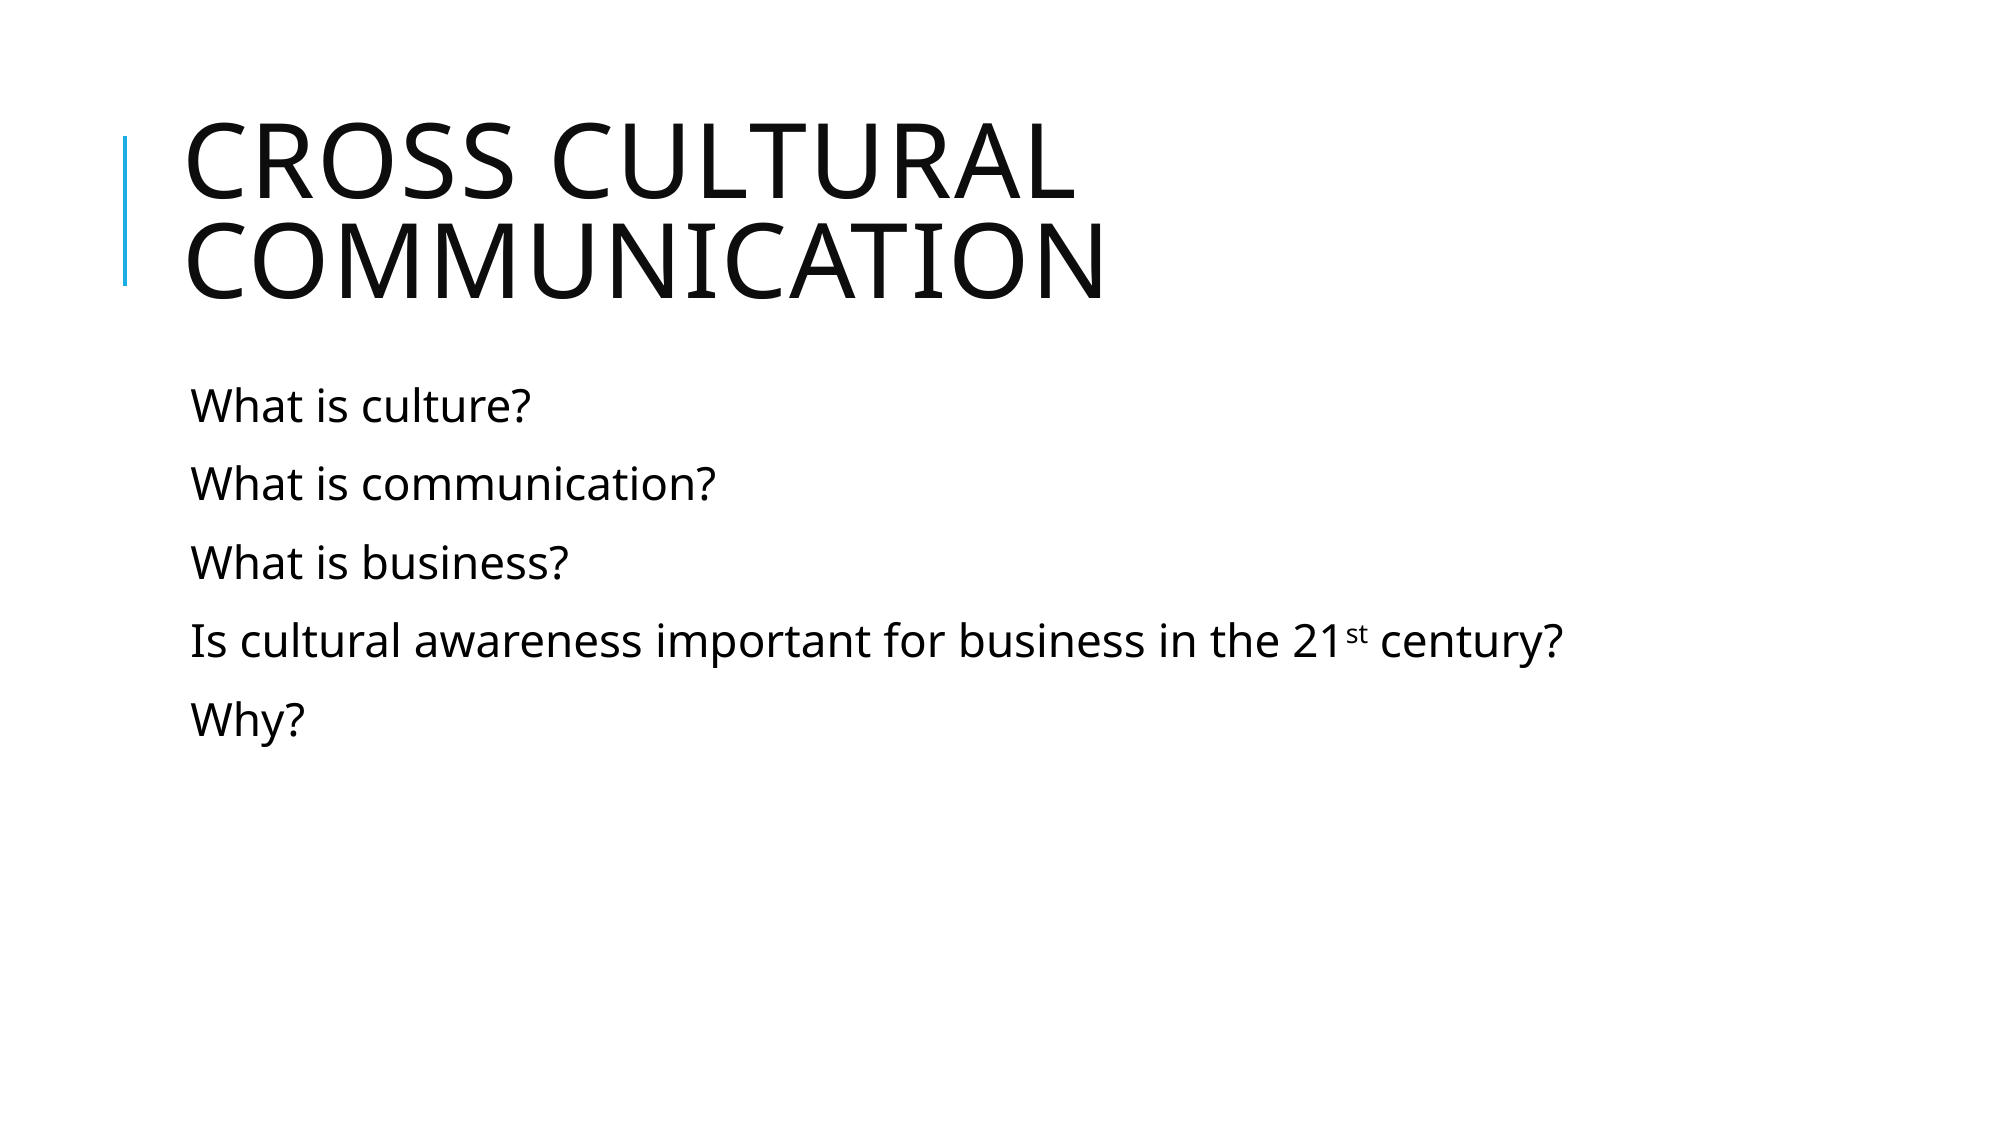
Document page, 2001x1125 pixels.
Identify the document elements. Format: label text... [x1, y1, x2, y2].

title Cross cultural communication [168, 96, 1763, 342]
list What is culture? What is communication? What is business? Is cultural awareness important for business in the 21st century? Why? [168, 375, 1763, 1035]
